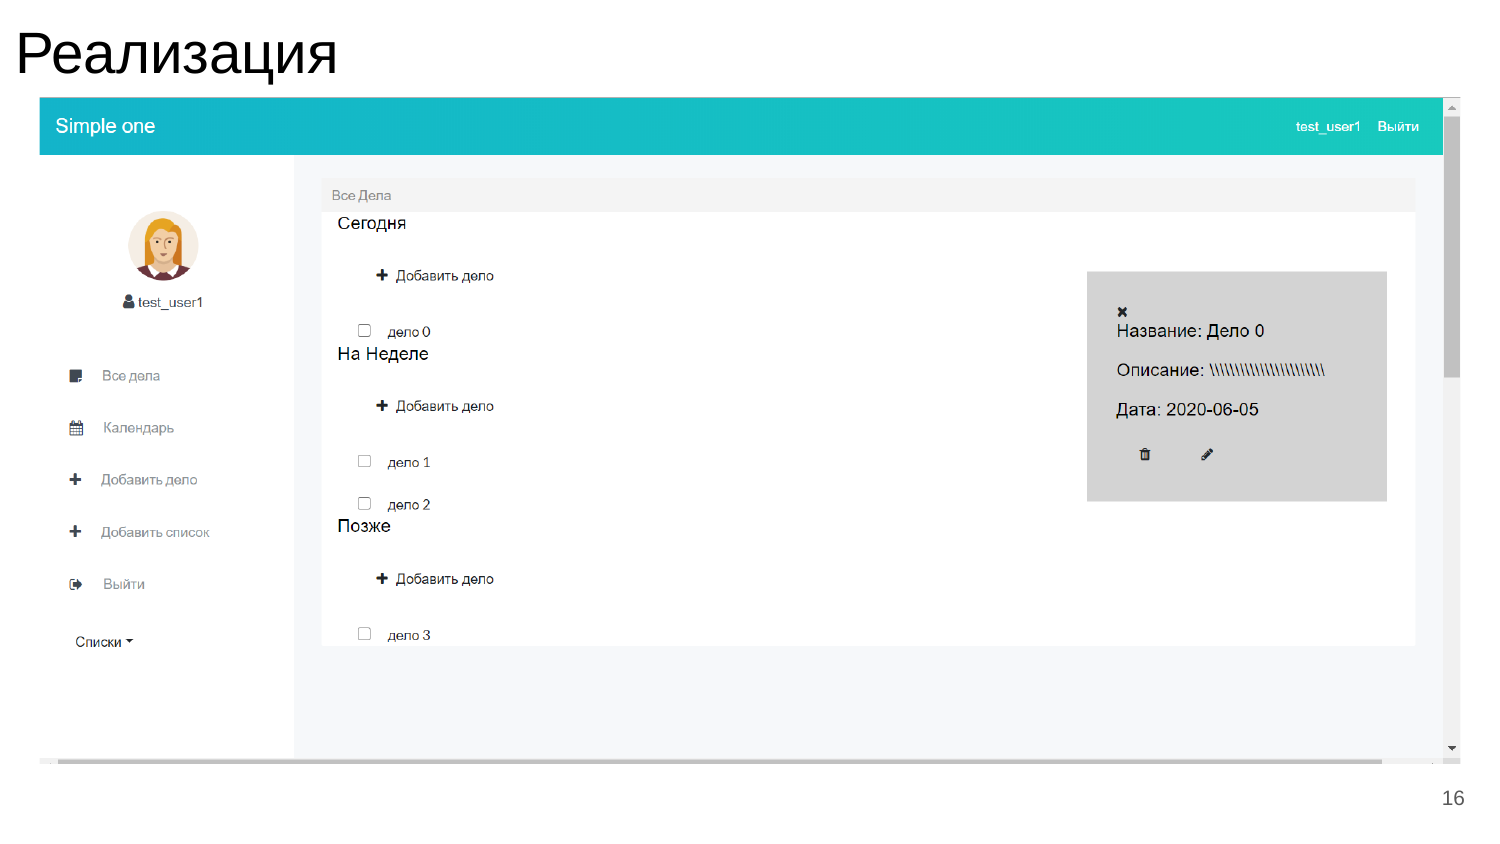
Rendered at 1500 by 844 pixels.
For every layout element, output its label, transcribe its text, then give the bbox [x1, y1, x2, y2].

picture [39, 95, 1461, 764]
slide_number ‹#› [1389, 764, 1480, 830]
title Реализация [0, 0, 378, 94]
